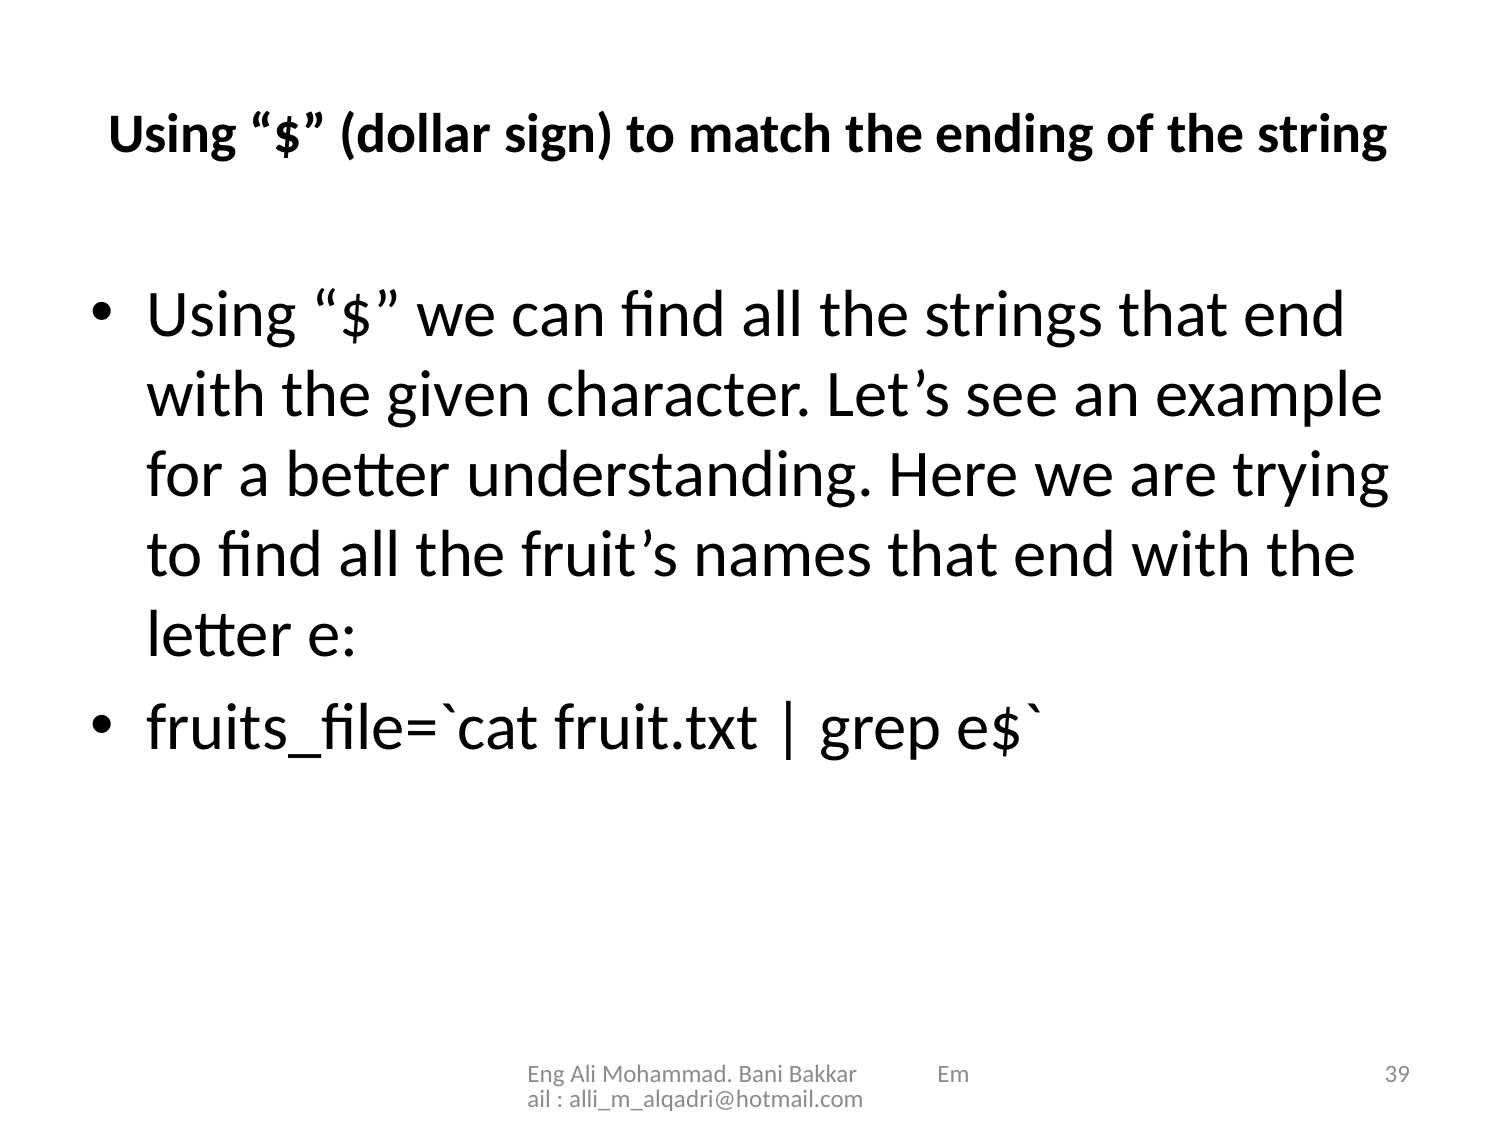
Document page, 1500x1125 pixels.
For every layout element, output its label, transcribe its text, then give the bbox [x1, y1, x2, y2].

list Using “$” we can find all the strings that end with the given character. Let’s see an example for a better understanding. Here we are trying to find all the fruit’s names that end with the letter e: fruits_file=`cat fruit.txt | grep e$` [75, 262, 1425, 1005]
footer Eng Ali Mohammad. Bani Bakkar Email : alli_m_alqadri@hotmail.com [512, 1042, 988, 1103]
title Using “$” (dollar sign) to match the ending of the string [75, 69, 1425, 258]
slide_number 39 [1074, 1042, 1425, 1103]
